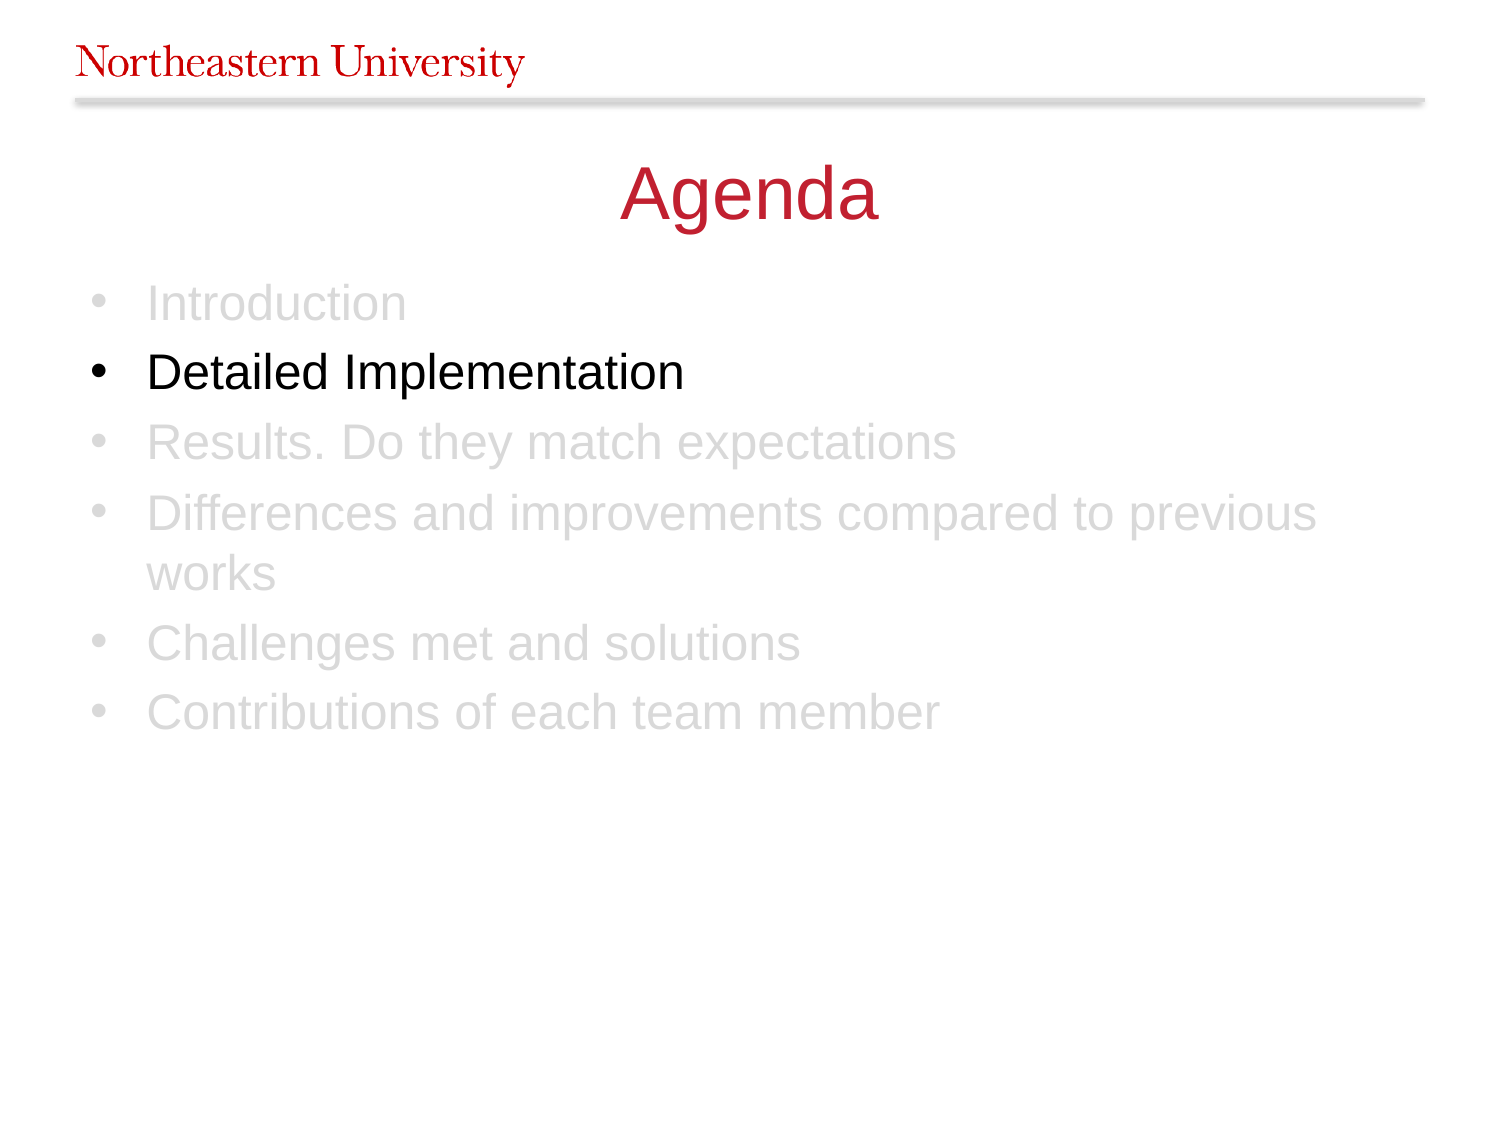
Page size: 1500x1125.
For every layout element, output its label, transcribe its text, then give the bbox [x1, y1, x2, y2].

title Agenda [75, 137, 1425, 263]
list Introduction Detailed Implementation Results. Do they match expectations Differences and improvements compared to previous works Challenges met and solutions Contributions of each team member [75, 263, 1425, 1005]
picture [75, 44, 525, 88]
